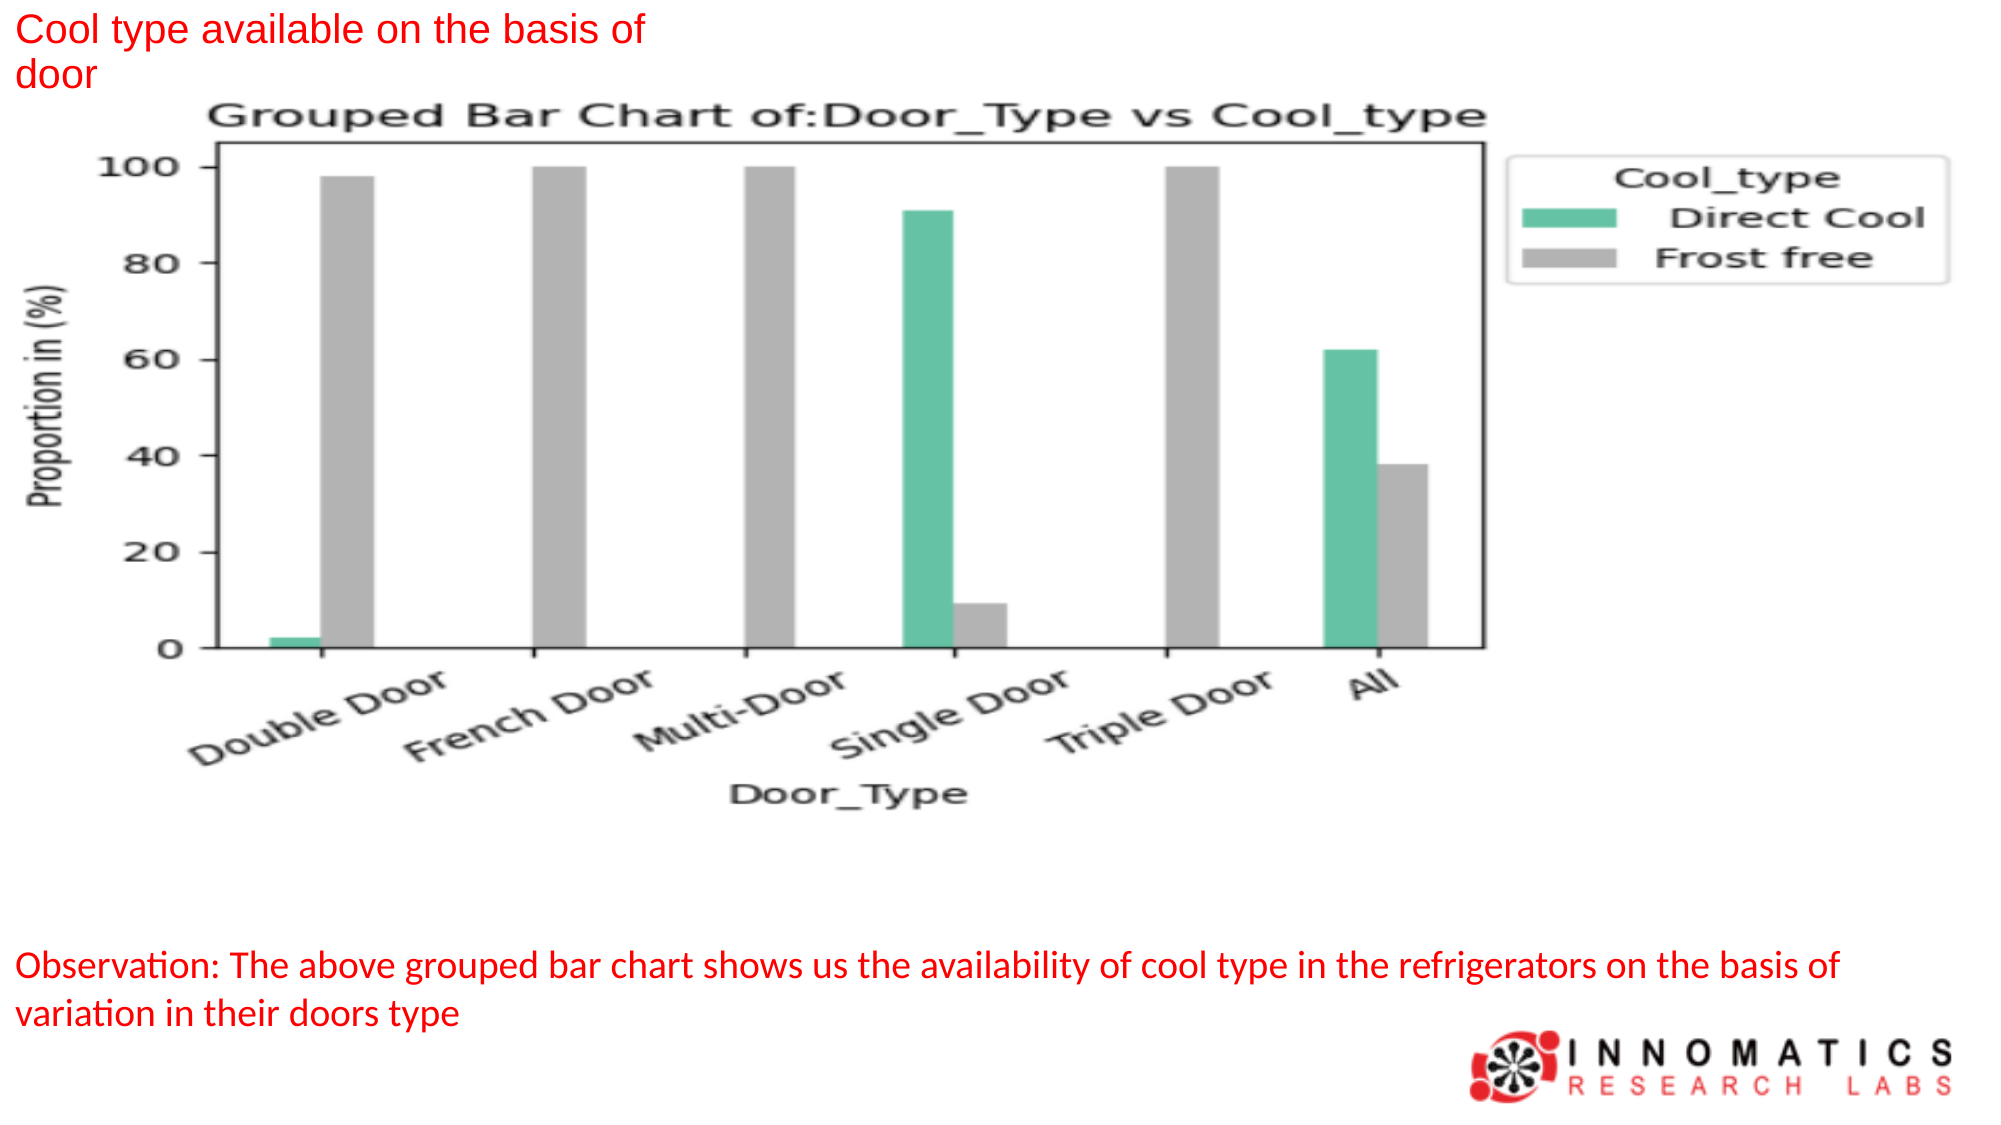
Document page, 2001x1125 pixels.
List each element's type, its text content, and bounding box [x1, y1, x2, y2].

picture [1445, 1050, 1975, 1125]
picture [0, 94, 2000, 825]
text_box Observation: The above grouped bar chart shows us the availability of cool type in the refrigerators on the basis of variation in their doors type [0, 924, 2000, 1050]
title Cool type available on the basis of door [0, 0, 708, 93]
